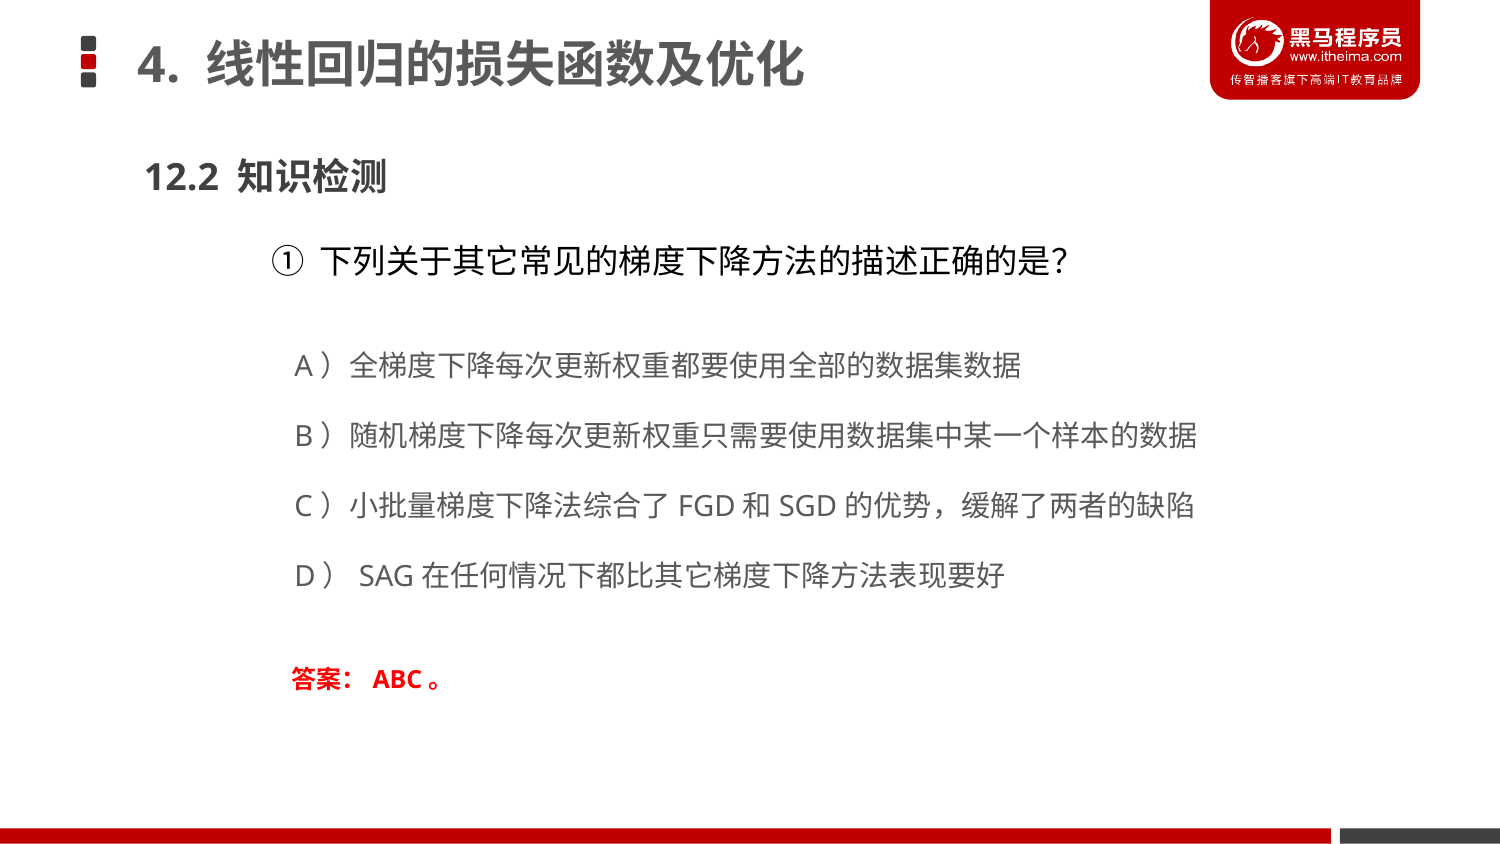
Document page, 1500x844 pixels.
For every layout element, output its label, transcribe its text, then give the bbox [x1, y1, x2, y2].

text_box ① 下列关于其它常见的梯度下降方法的描述正确的是？ [256, 232, 1100, 288]
text_box 12.2 知识检测 [129, 145, 706, 206]
text_box 答案：ABC。 [276, 656, 469, 701]
picture [1212, 8, 1421, 94]
text_box 4. 线性回归的损失函数及优化 [126, 0, 1010, 133]
text_box A）全梯度下降每次更新权重都要使用全部的数据集数据 B）随机梯度下降每次更新权重只需要使用数据集中某一个样本的数据 C）小批量梯度下降法综合了FGD和SGD的优势，缓解了两者的缺陷 D）SAG在任何情况下都比其它梯度下降方法表现要好 [279, 339, 1213, 600]
